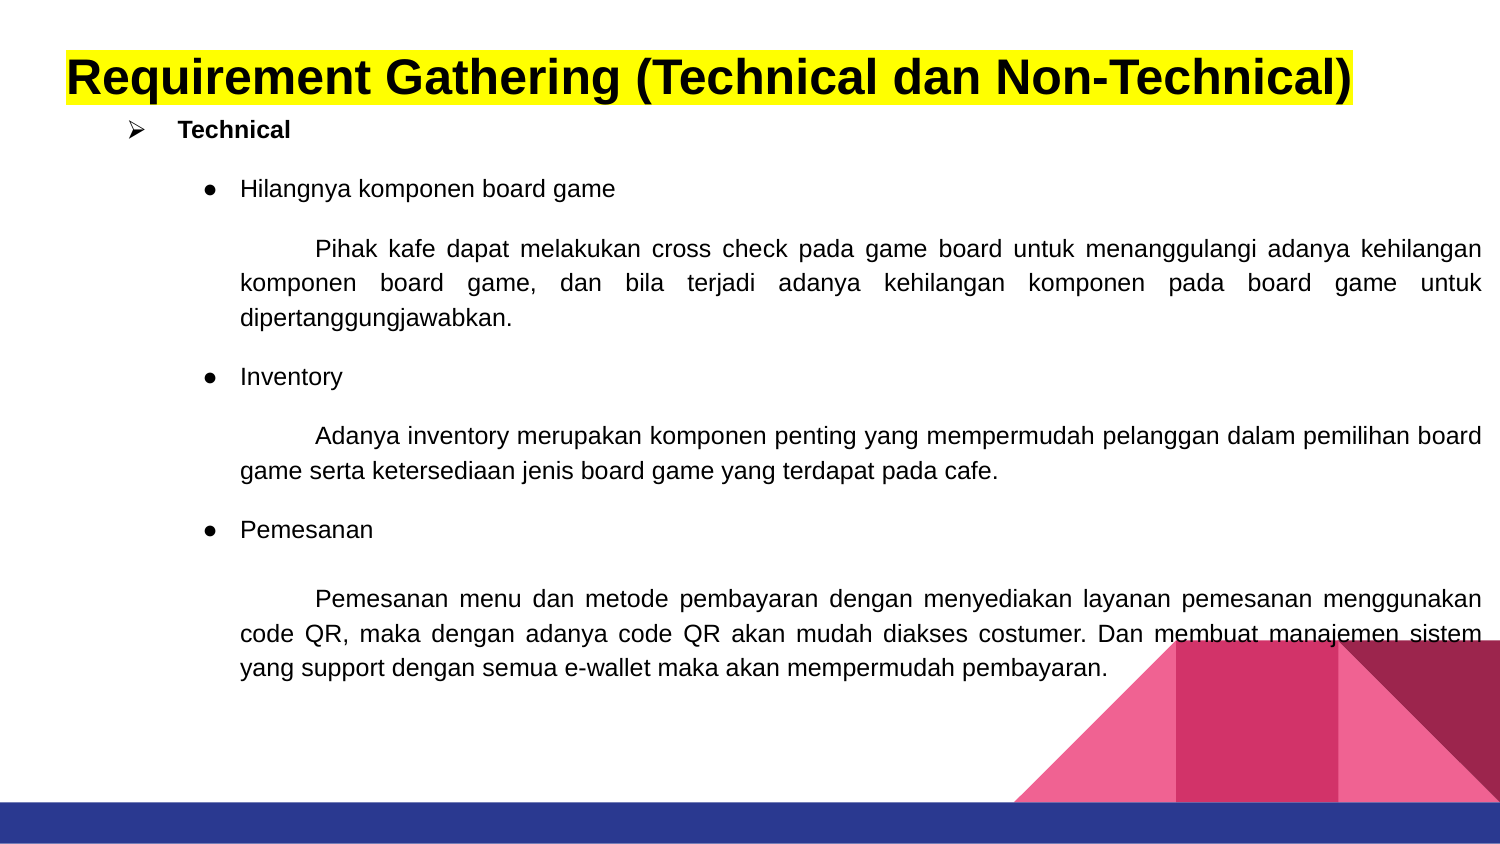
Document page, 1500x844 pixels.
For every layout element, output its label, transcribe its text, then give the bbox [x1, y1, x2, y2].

title Requirement Gathering (Technical dan Non-Technical) [51, 20, 1449, 94]
list ⮚ Technical ● Hilangnya komponen board game Pihak kafe dapat melakukan cross check pada game board untuk menanggulangi adanya kehilangan komponen board game, dan bila terjadi adanya kehilangan komponen pada board game untuk dipertanggungjawabkan. ● Inventory Adanya inventory merupakan komponen penting yang mempermudah pelanggan dalam pemilihan board game serta ketersediaan jenis board game yang terdapat pada cafe. ● Pemesanan Pemesanan menu dan metode pembayaran dengan menyediakan layanan pemesanan menggunakan code QR, maka dengan adanya code QR akan mudah diakses costumer. Dan membuat manajemen sistem yang support dengan semua e-wallet maka akan mempermudah pembayaran. [0, 94, 1500, 750]
